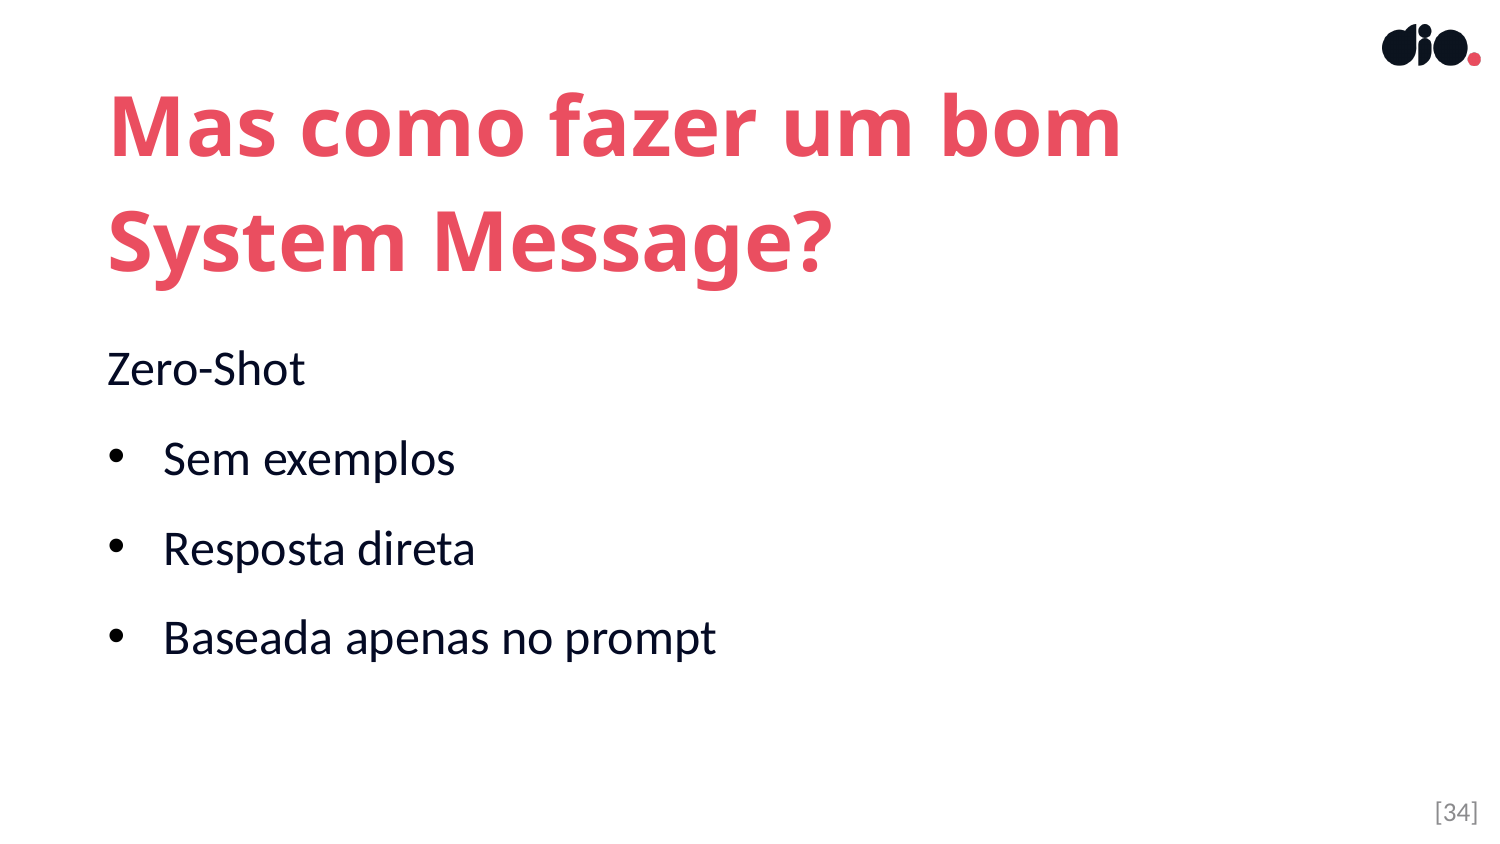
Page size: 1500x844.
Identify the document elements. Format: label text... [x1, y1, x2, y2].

text_box Mas como fazer um bom System Message? [92, 104, 1408, 243]
picture [1382, 24, 1481, 66]
slide_number [34] [1403, 779, 1494, 844]
text_box Zero-Shot Sem exemplos Resposta direta Baseada apenas no prompt [92, 243, 1408, 749]
